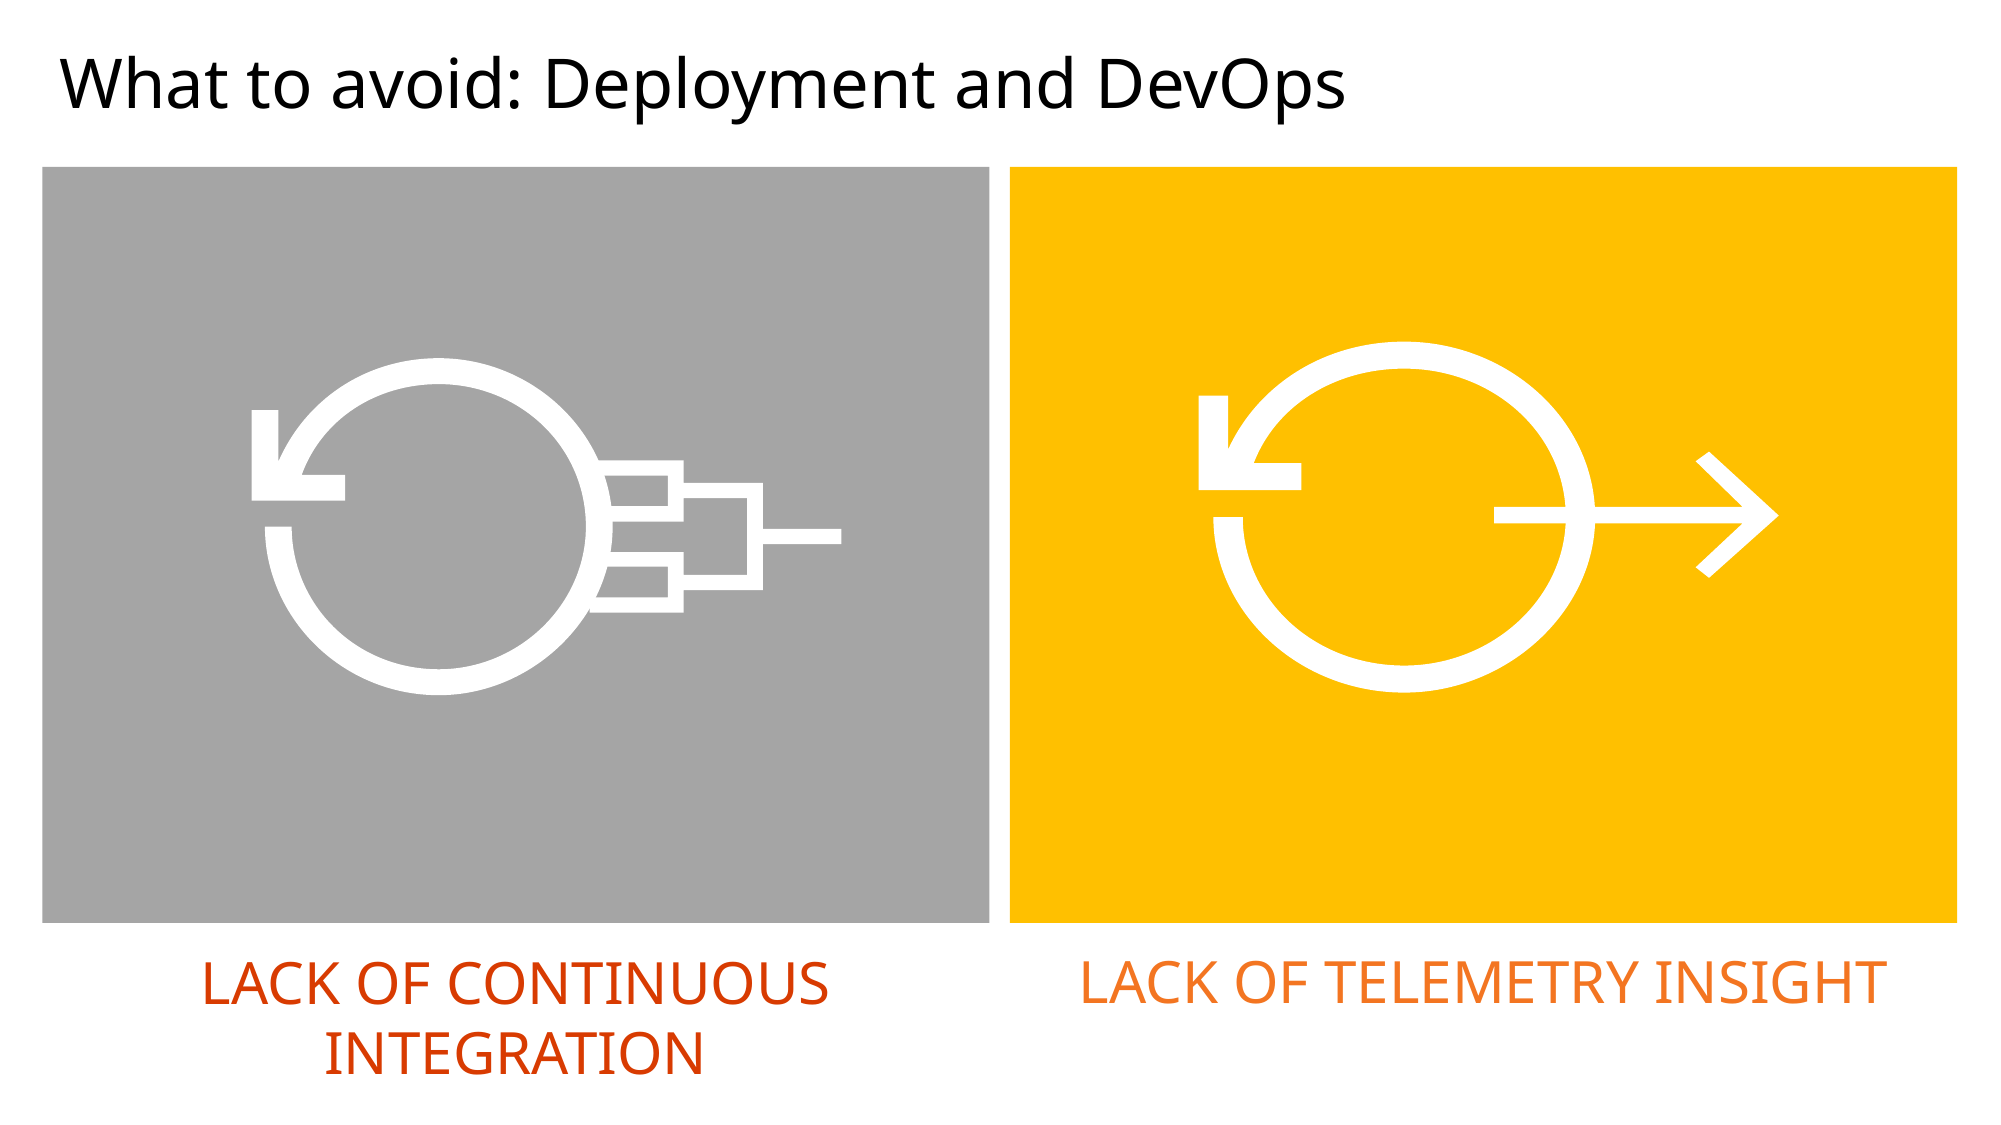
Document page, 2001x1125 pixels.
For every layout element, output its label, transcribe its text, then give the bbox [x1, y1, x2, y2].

title What to avoid: Deployment and DevOps [44, 41, 1770, 132]
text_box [1198, 341, 1779, 693]
text_box lack of continuous integration [41, 922, 990, 1044]
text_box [251, 358, 842, 696]
text_box [1009, 166, 1958, 923]
text_box [42, 166, 990, 923]
text_box lack of telemetry insight [1009, 923, 1958, 1044]
